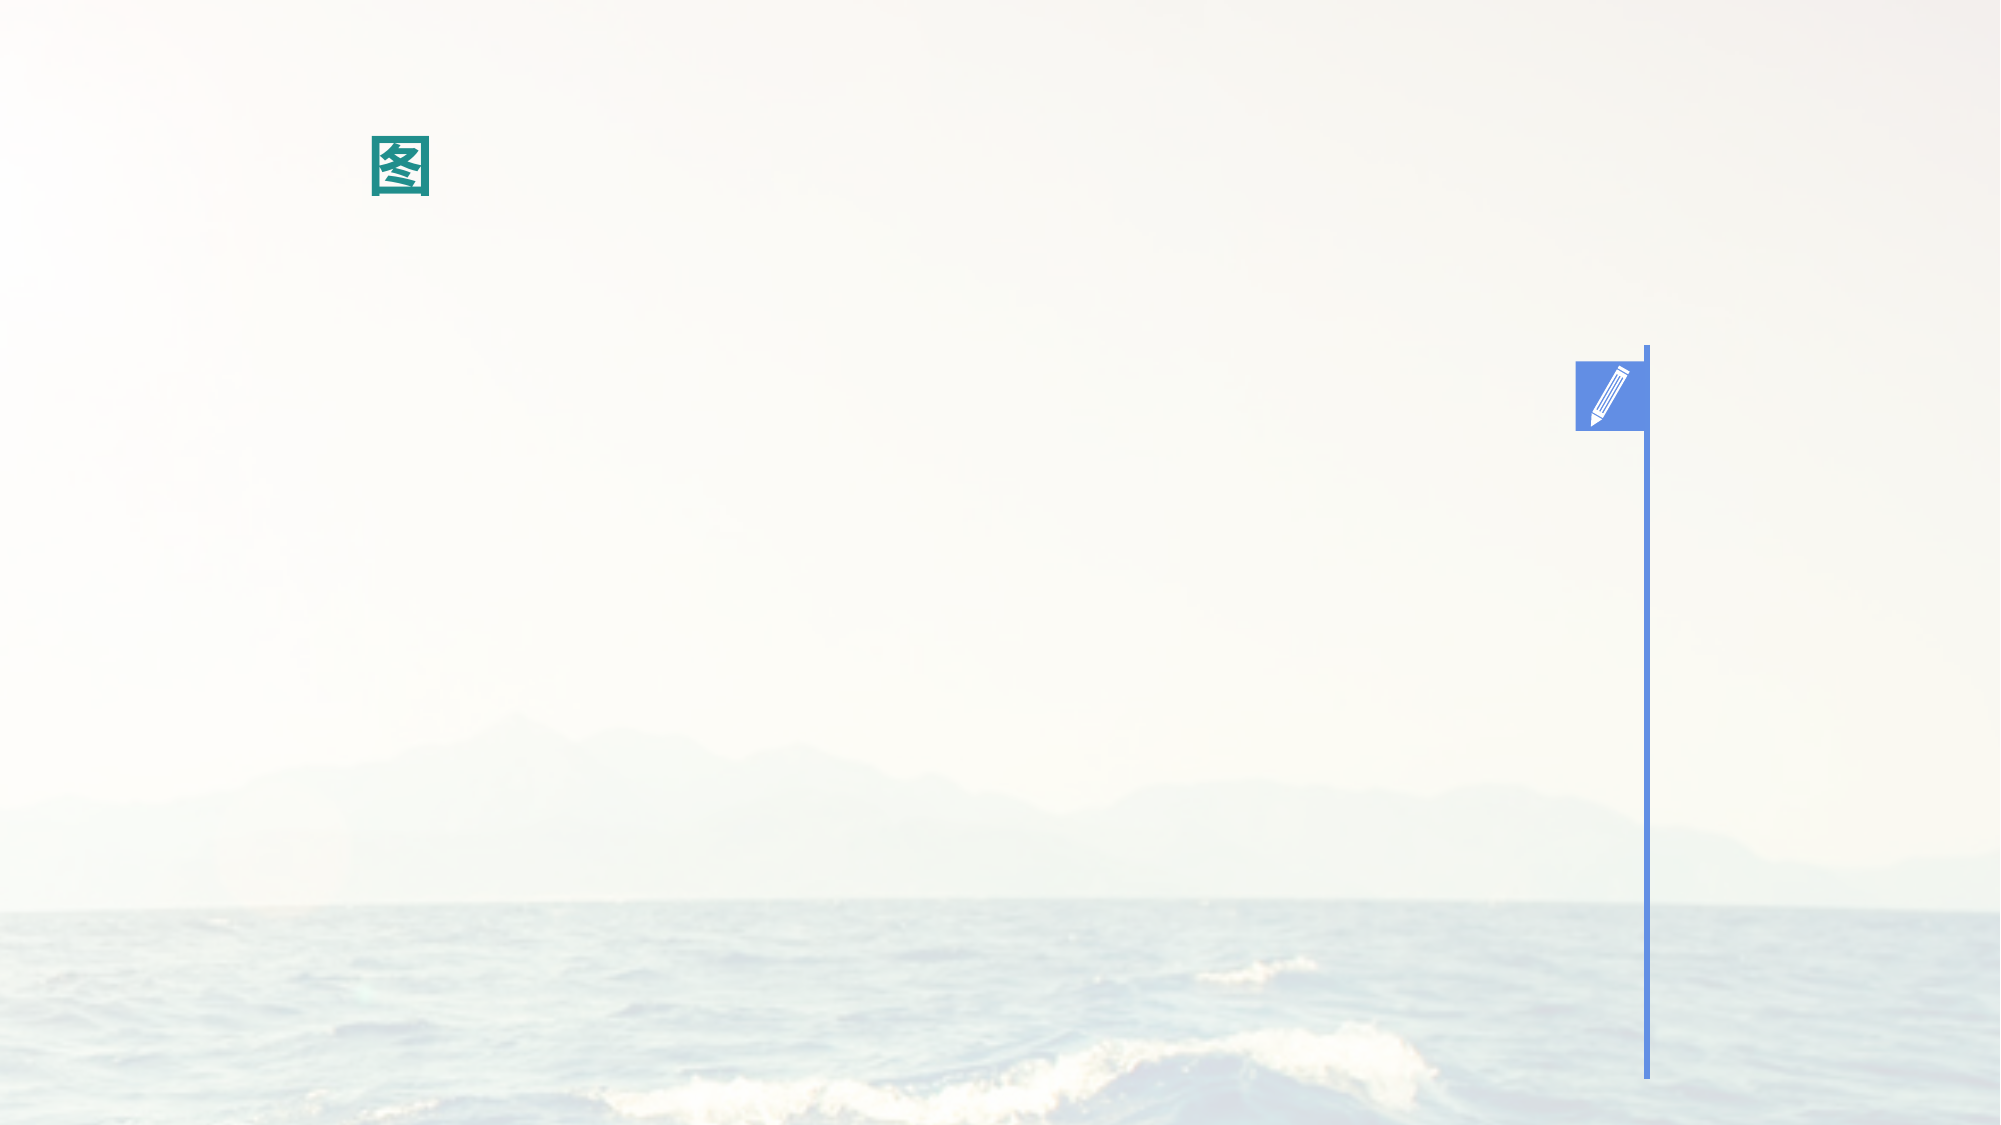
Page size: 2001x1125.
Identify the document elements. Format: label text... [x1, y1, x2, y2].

text_box [185, 344, 1522, 1104]
text_box [1590, 365, 1630, 427]
title 图 [352, 59, 1648, 278]
text_box [1575, 361, 1645, 431]
